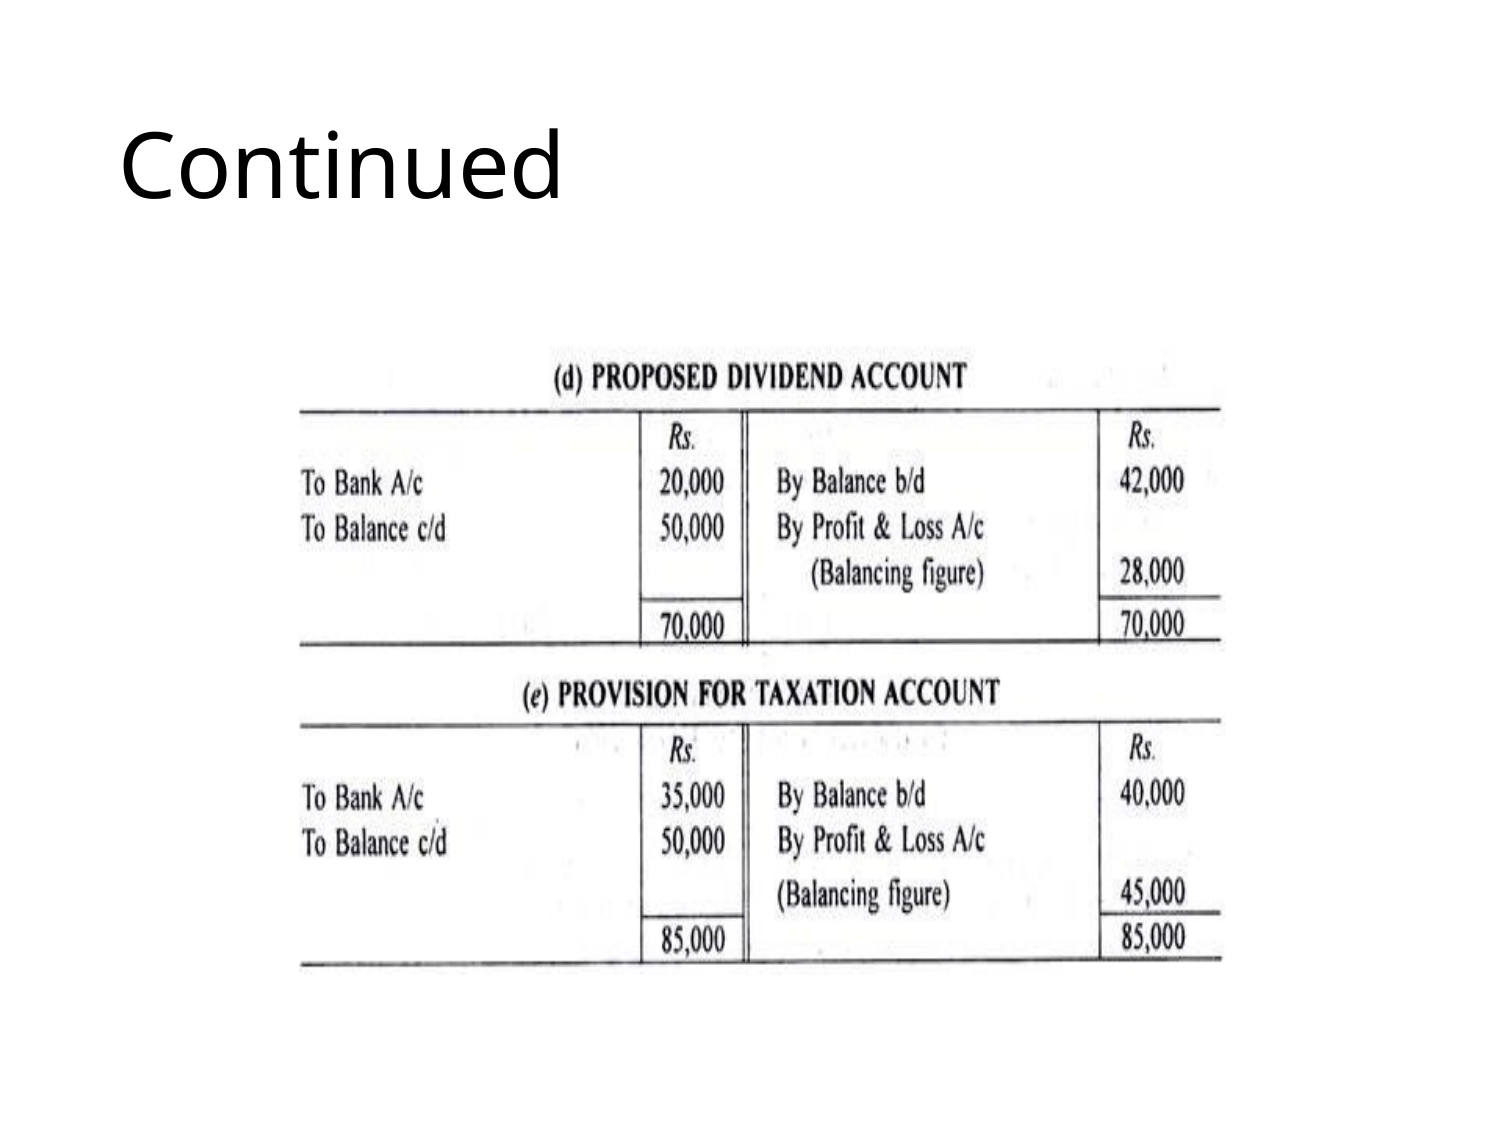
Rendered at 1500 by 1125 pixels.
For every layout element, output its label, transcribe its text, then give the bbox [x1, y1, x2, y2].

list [262, 327, 1238, 975]
title Continued [103, 59, 1397, 278]
